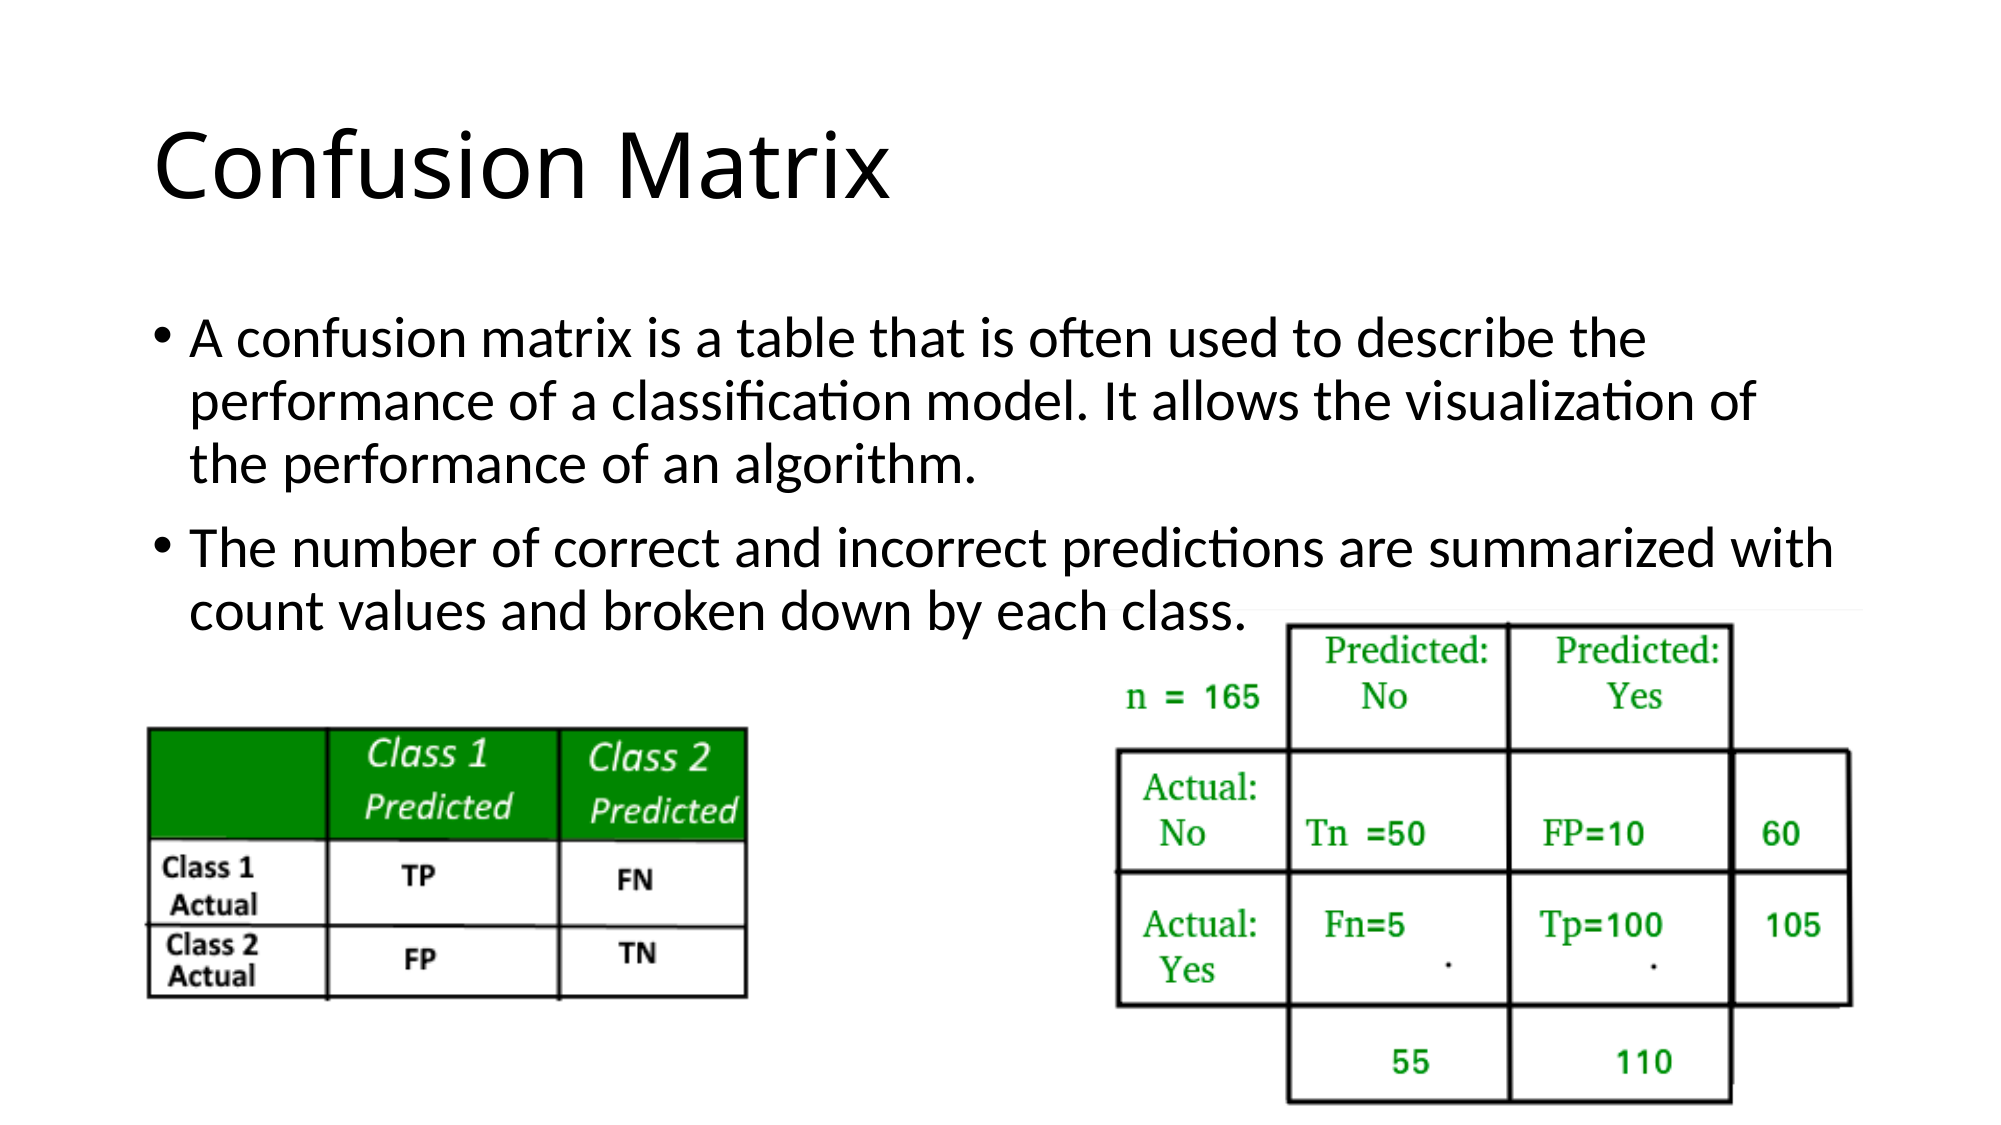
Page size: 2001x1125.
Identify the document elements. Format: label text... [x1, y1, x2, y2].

list A confusion matrix is a table that is often used to describe the performance of a classification model. It allows the visualization of the performance of an algorithm. The number of correct and incorrect predictions are summarized with count values and broken down by each class. [137, 299, 1863, 1014]
picture [137, 717, 757, 1014]
title Confusion Matrix [137, 59, 1863, 278]
picture [1105, 609, 1863, 1125]
